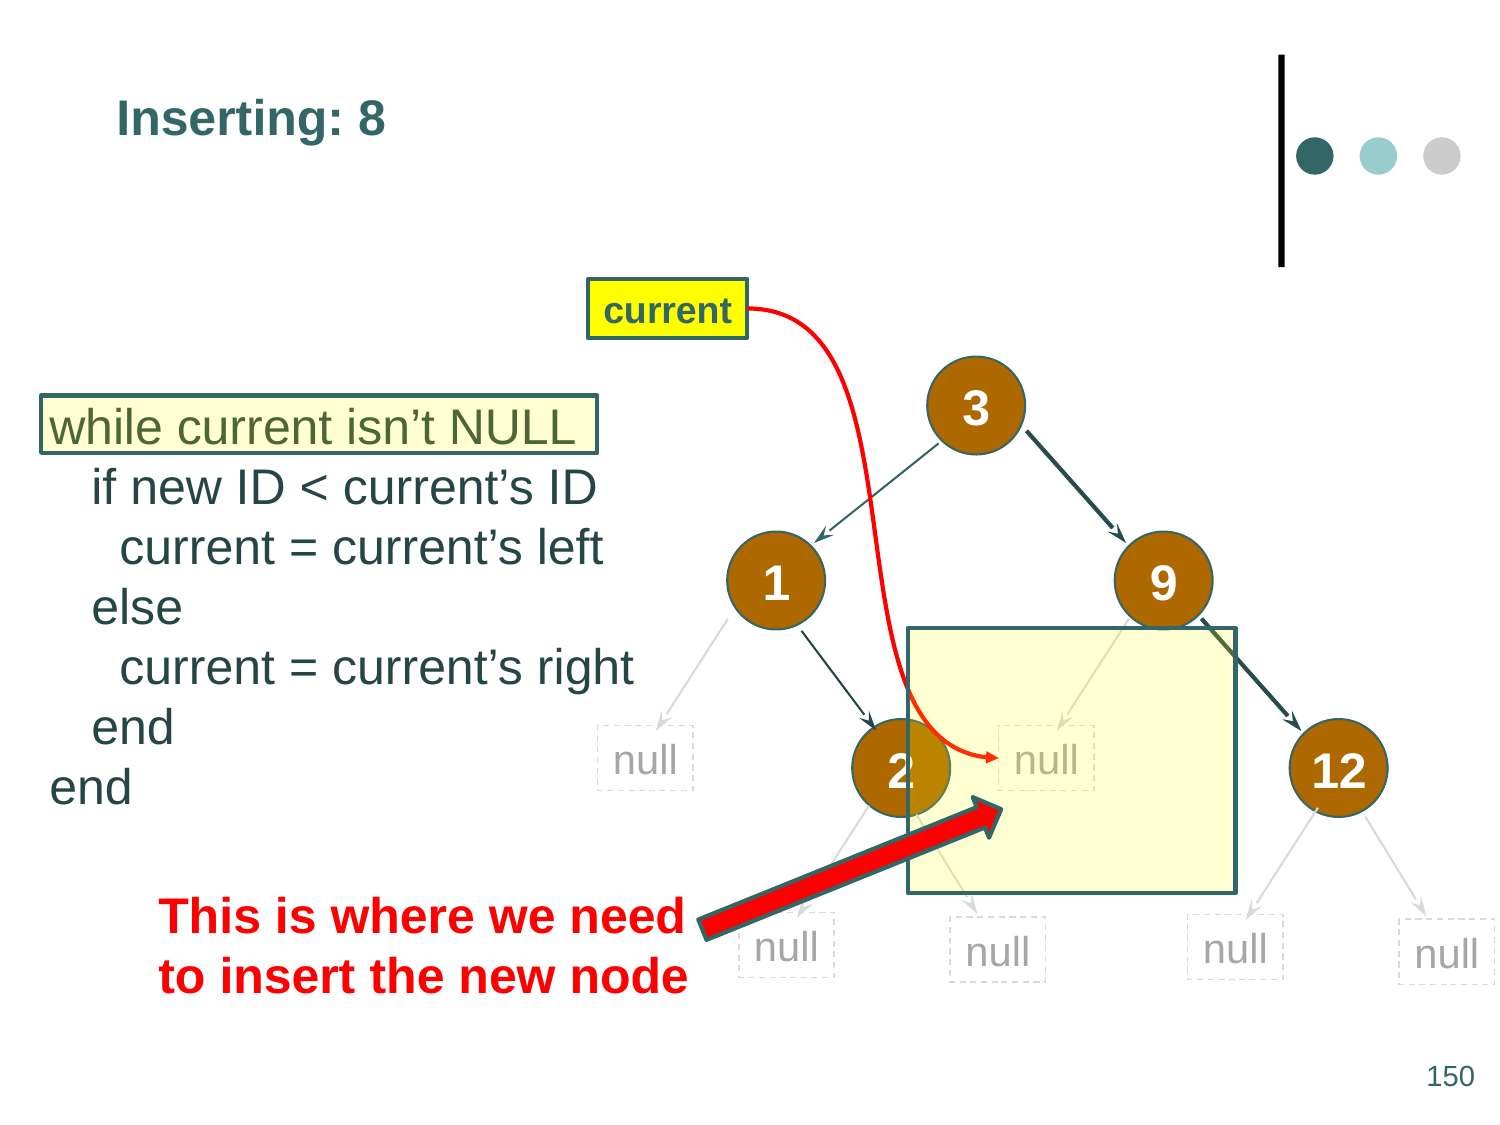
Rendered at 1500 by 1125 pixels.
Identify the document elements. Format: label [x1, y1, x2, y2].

text_box [1107, 523, 1127, 544]
text_box [34, 387, 694, 823]
text_box [1399, 919, 1495, 985]
text_box [666, 618, 729, 715]
text_box [1026, 430, 1114, 529]
text_box [1256, 711, 1388, 904]
text_box [1187, 899, 1284, 980]
slide_number [1411, 1049, 1500, 1125]
text_box [101, 78, 402, 154]
text_box [1365, 816, 1417, 900]
text_box [143, 278, 1289, 1011]
text_box [1410, 895, 1427, 917]
text_box [950, 917, 1046, 983]
